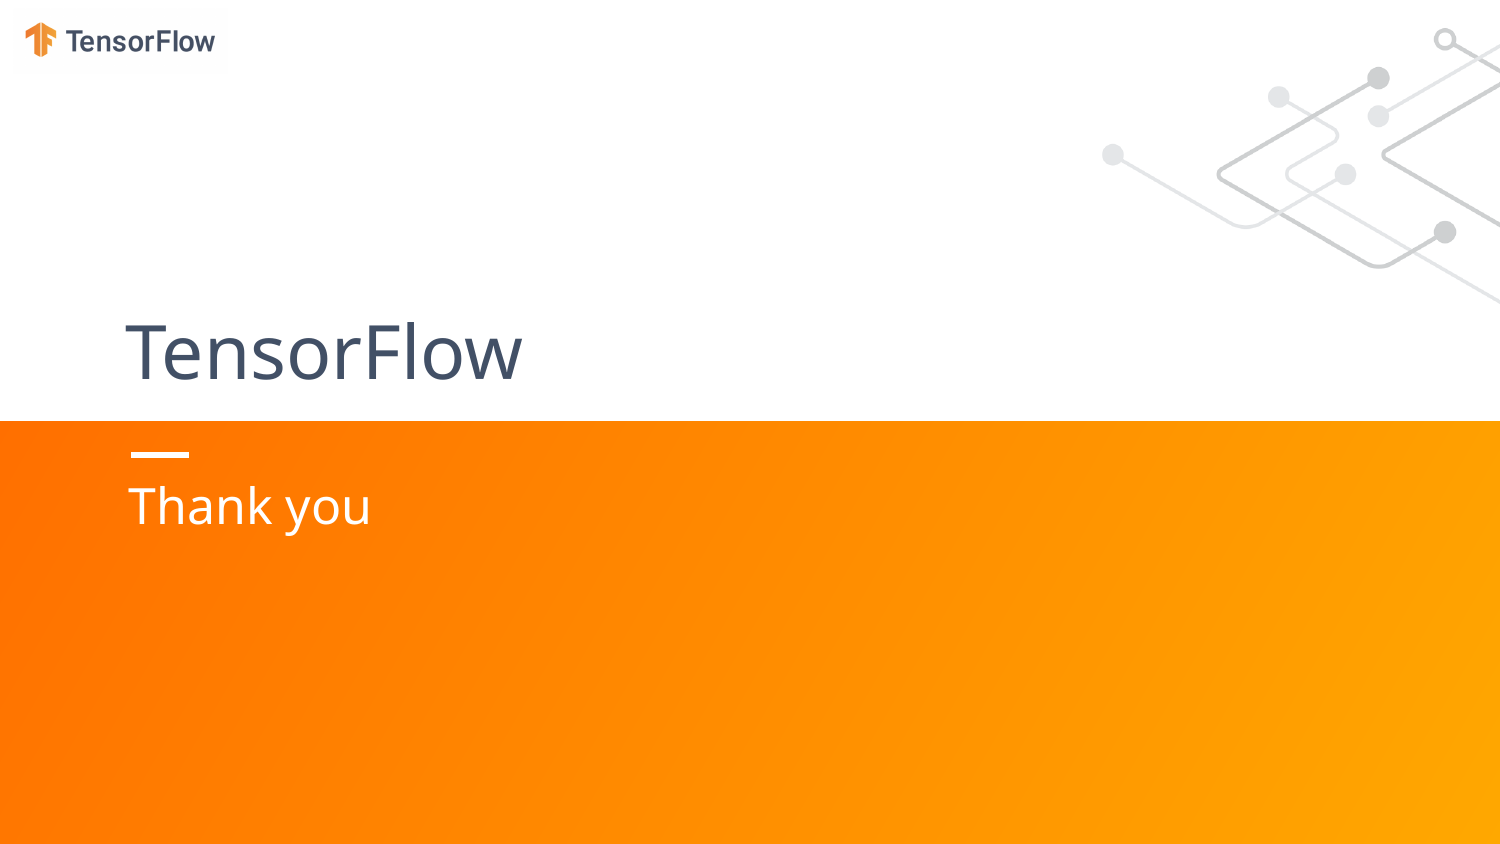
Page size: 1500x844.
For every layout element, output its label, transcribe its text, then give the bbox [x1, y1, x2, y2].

picture [1052, 0, 1500, 316]
title TensorFlow [115, 295, 1311, 413]
subtitle Thank you [119, 456, 1288, 633]
picture [13, 8, 228, 74]
